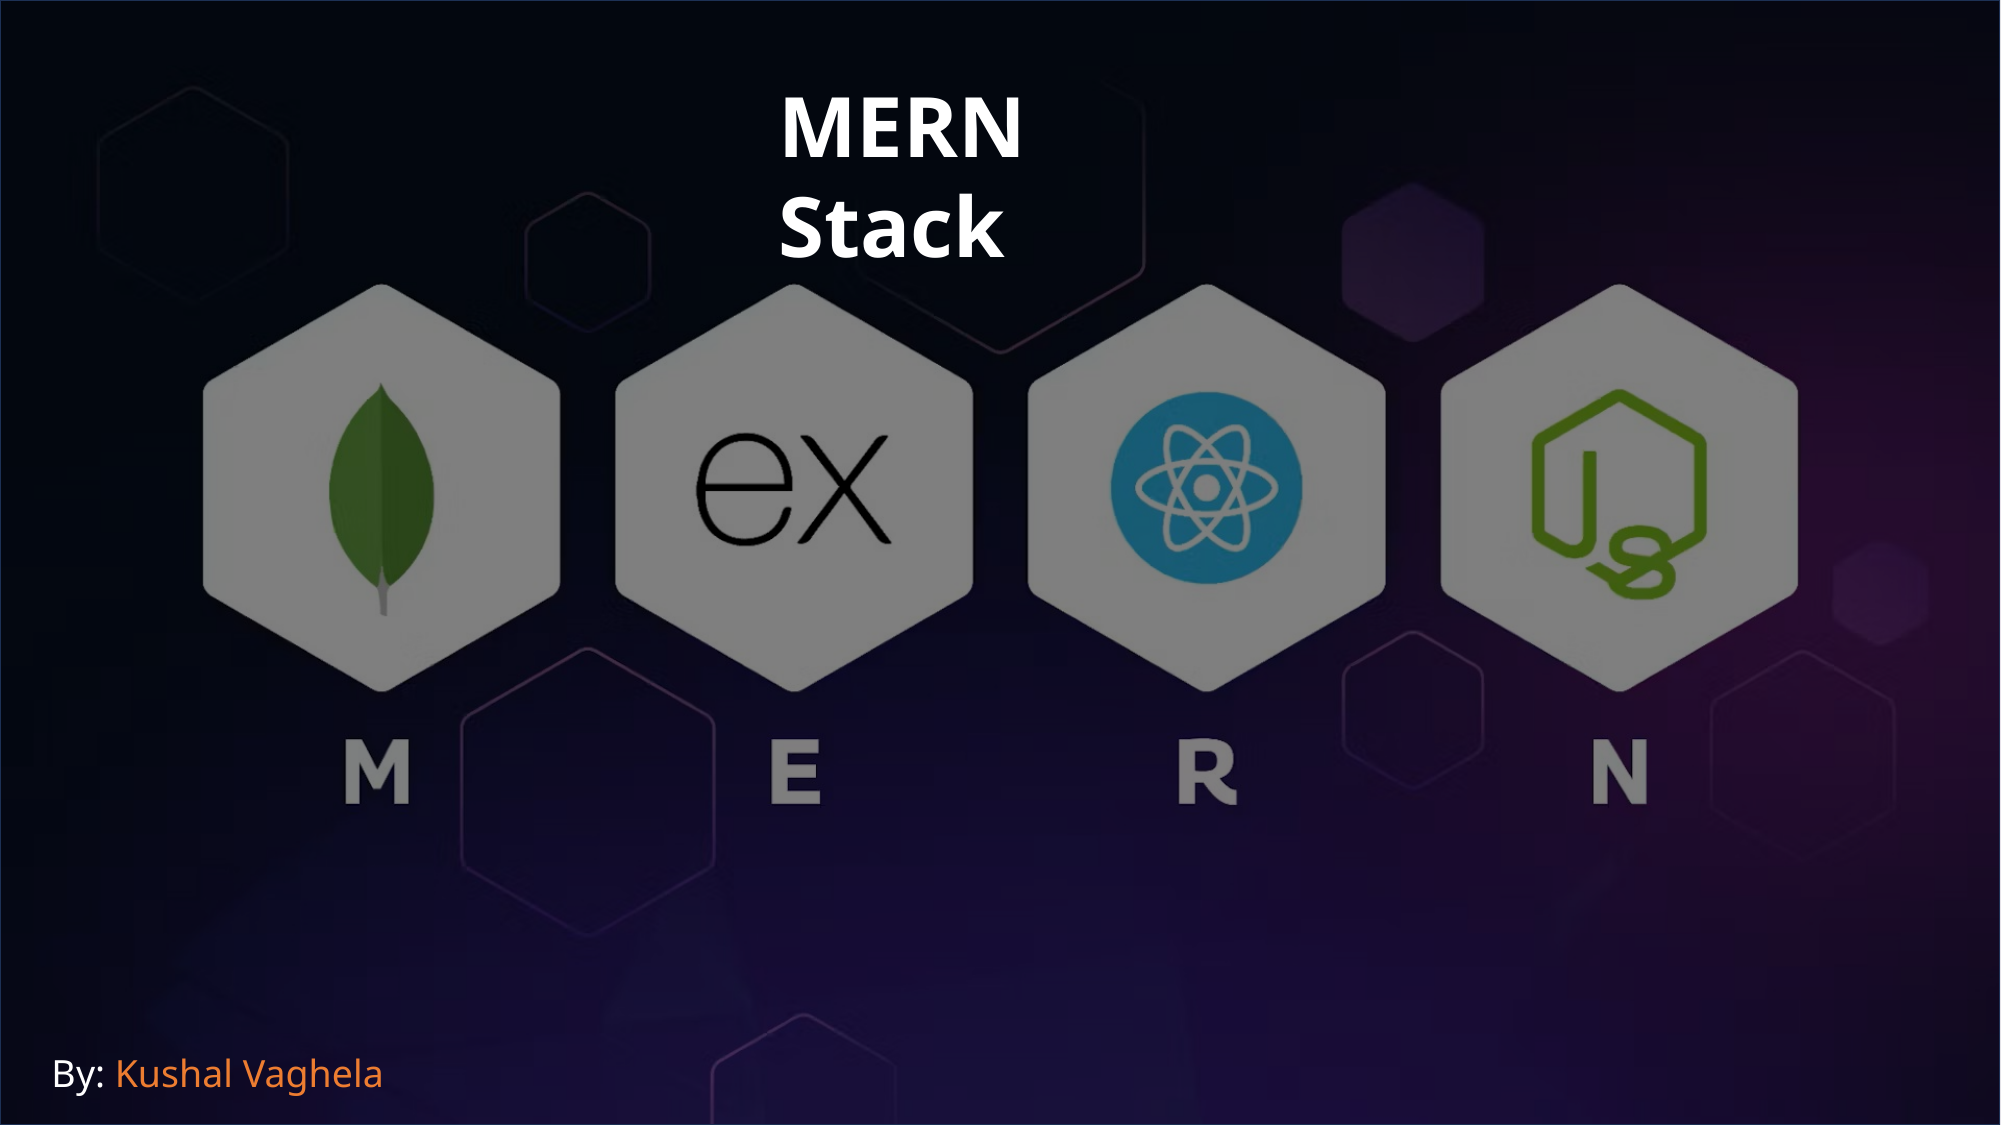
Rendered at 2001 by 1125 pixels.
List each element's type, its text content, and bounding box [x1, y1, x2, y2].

text_box By: Kushal Vaghela [36, 1042, 432, 1103]
text_box MERN Stack [763, 66, 1237, 282]
text_box [0, 0, 2000, 1125]
